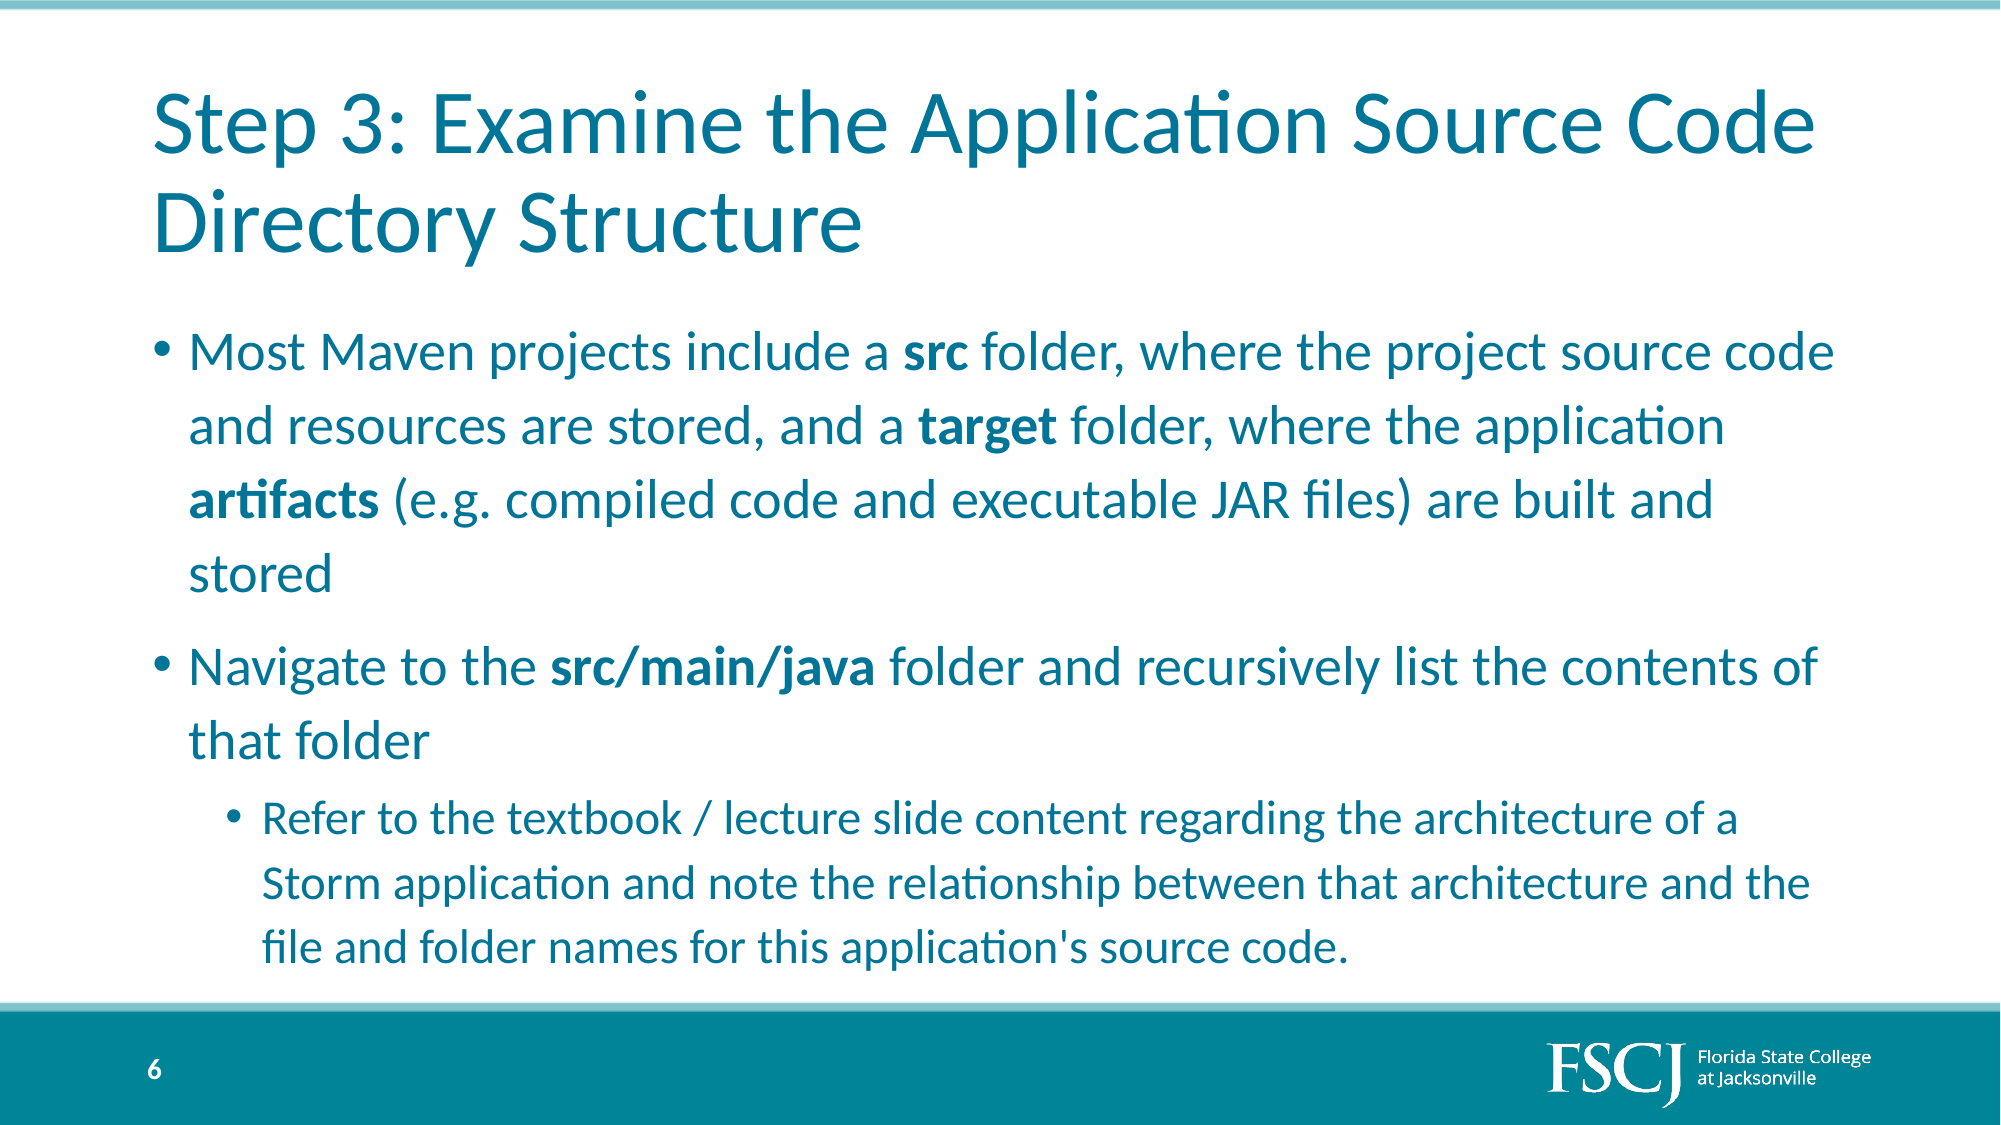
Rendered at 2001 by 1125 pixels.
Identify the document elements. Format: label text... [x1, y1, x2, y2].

list Most Maven projects include a src folder, where the project source code and resources are stored, and a target folder, where the application artifacts (e.g. compiled code and executable JAR files) are built and stored Navigate to the src/main/java folder and recursively list the contents of that folder Refer to the textbook / lecture slide content regarding the architecture of a Storm application and note the relationship between that architecture and the file and folder names for this application's source code. [137, 299, 1863, 986]
title Step 3: Examine the Application Source Code Directory Structure [137, 47, 1863, 299]
picture [0, 0, 2001, 1125]
